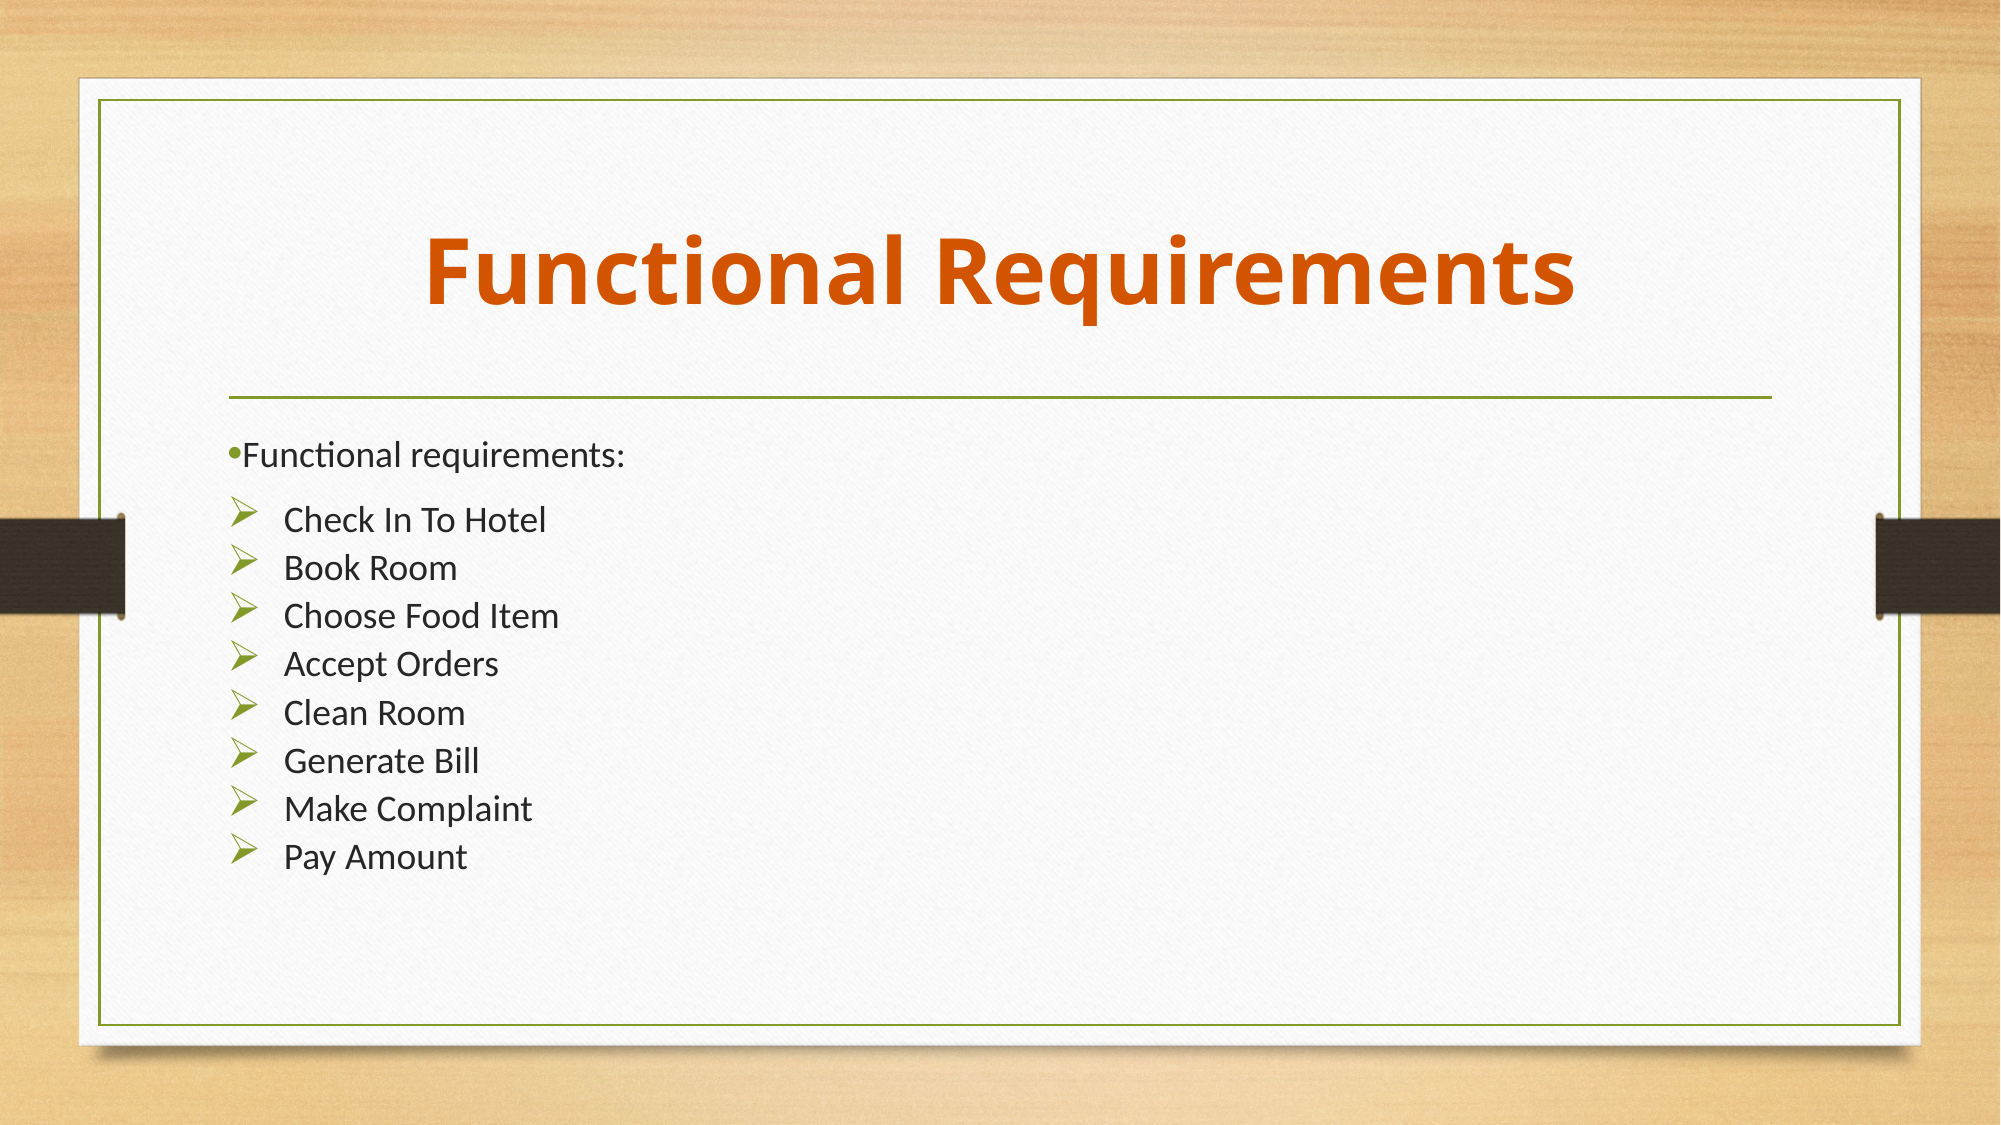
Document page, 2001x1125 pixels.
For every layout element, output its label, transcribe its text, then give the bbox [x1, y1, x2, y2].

list Functional requirements: Check In To Hotel Book Room Choose Food Item Accept Orders Clean Room Generate Bill Make Complaint Pay Amount [212, 419, 1788, 964]
picture [0, 0, 2001, 1125]
title Functional Requirements [212, 161, 1788, 375]
